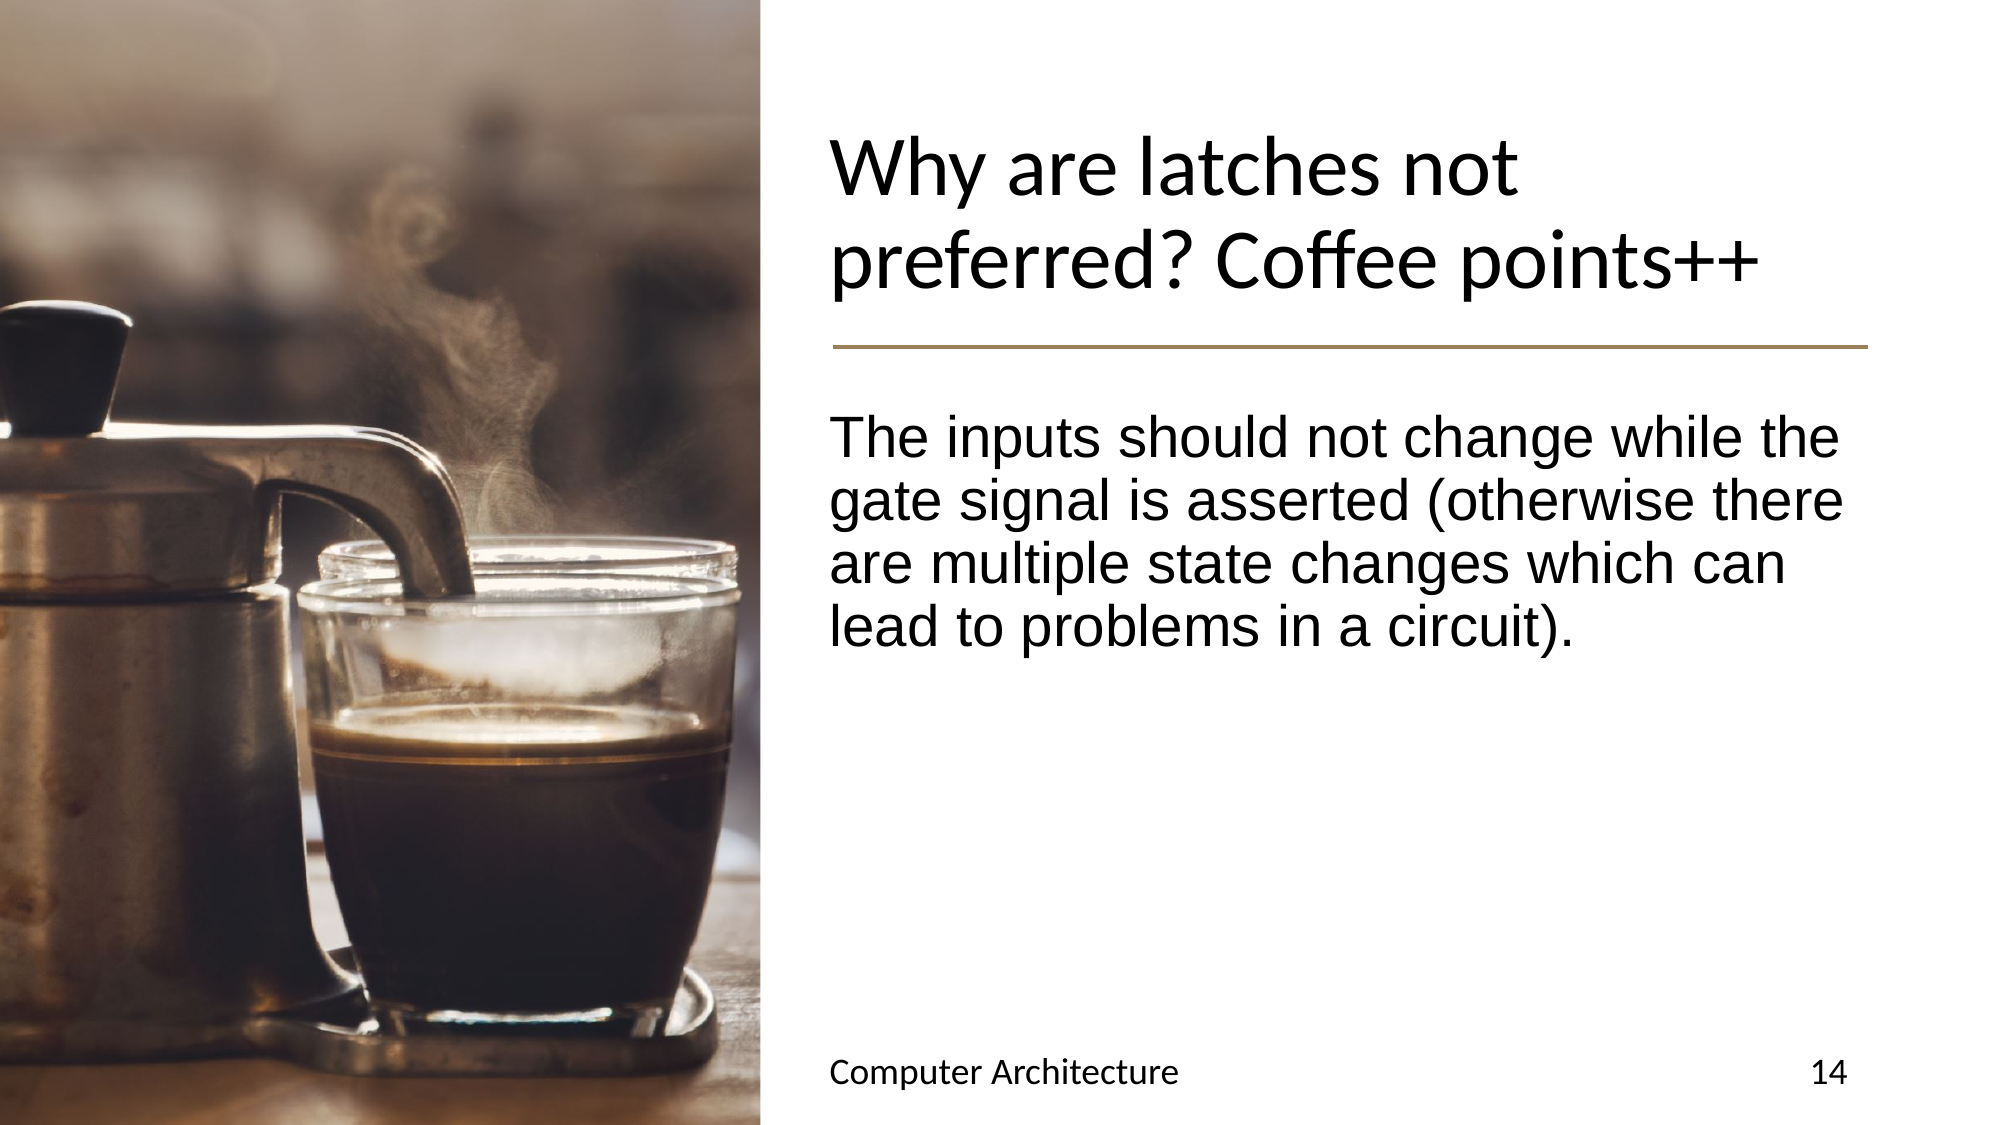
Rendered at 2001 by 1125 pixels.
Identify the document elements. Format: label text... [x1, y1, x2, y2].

picture [0, 0, 761, 1125]
footer Computer Architecture [814, 1042, 1494, 1103]
slide_number 14 [1667, 1042, 1863, 1103]
title Why are latches not preferred? Coffee points++ [814, 103, 1895, 315]
list The inputs should not change while the gate signal is asserted (otherwise there are multiple state changes which can lead to problems in a circuit). [814, 399, 1895, 1021]
